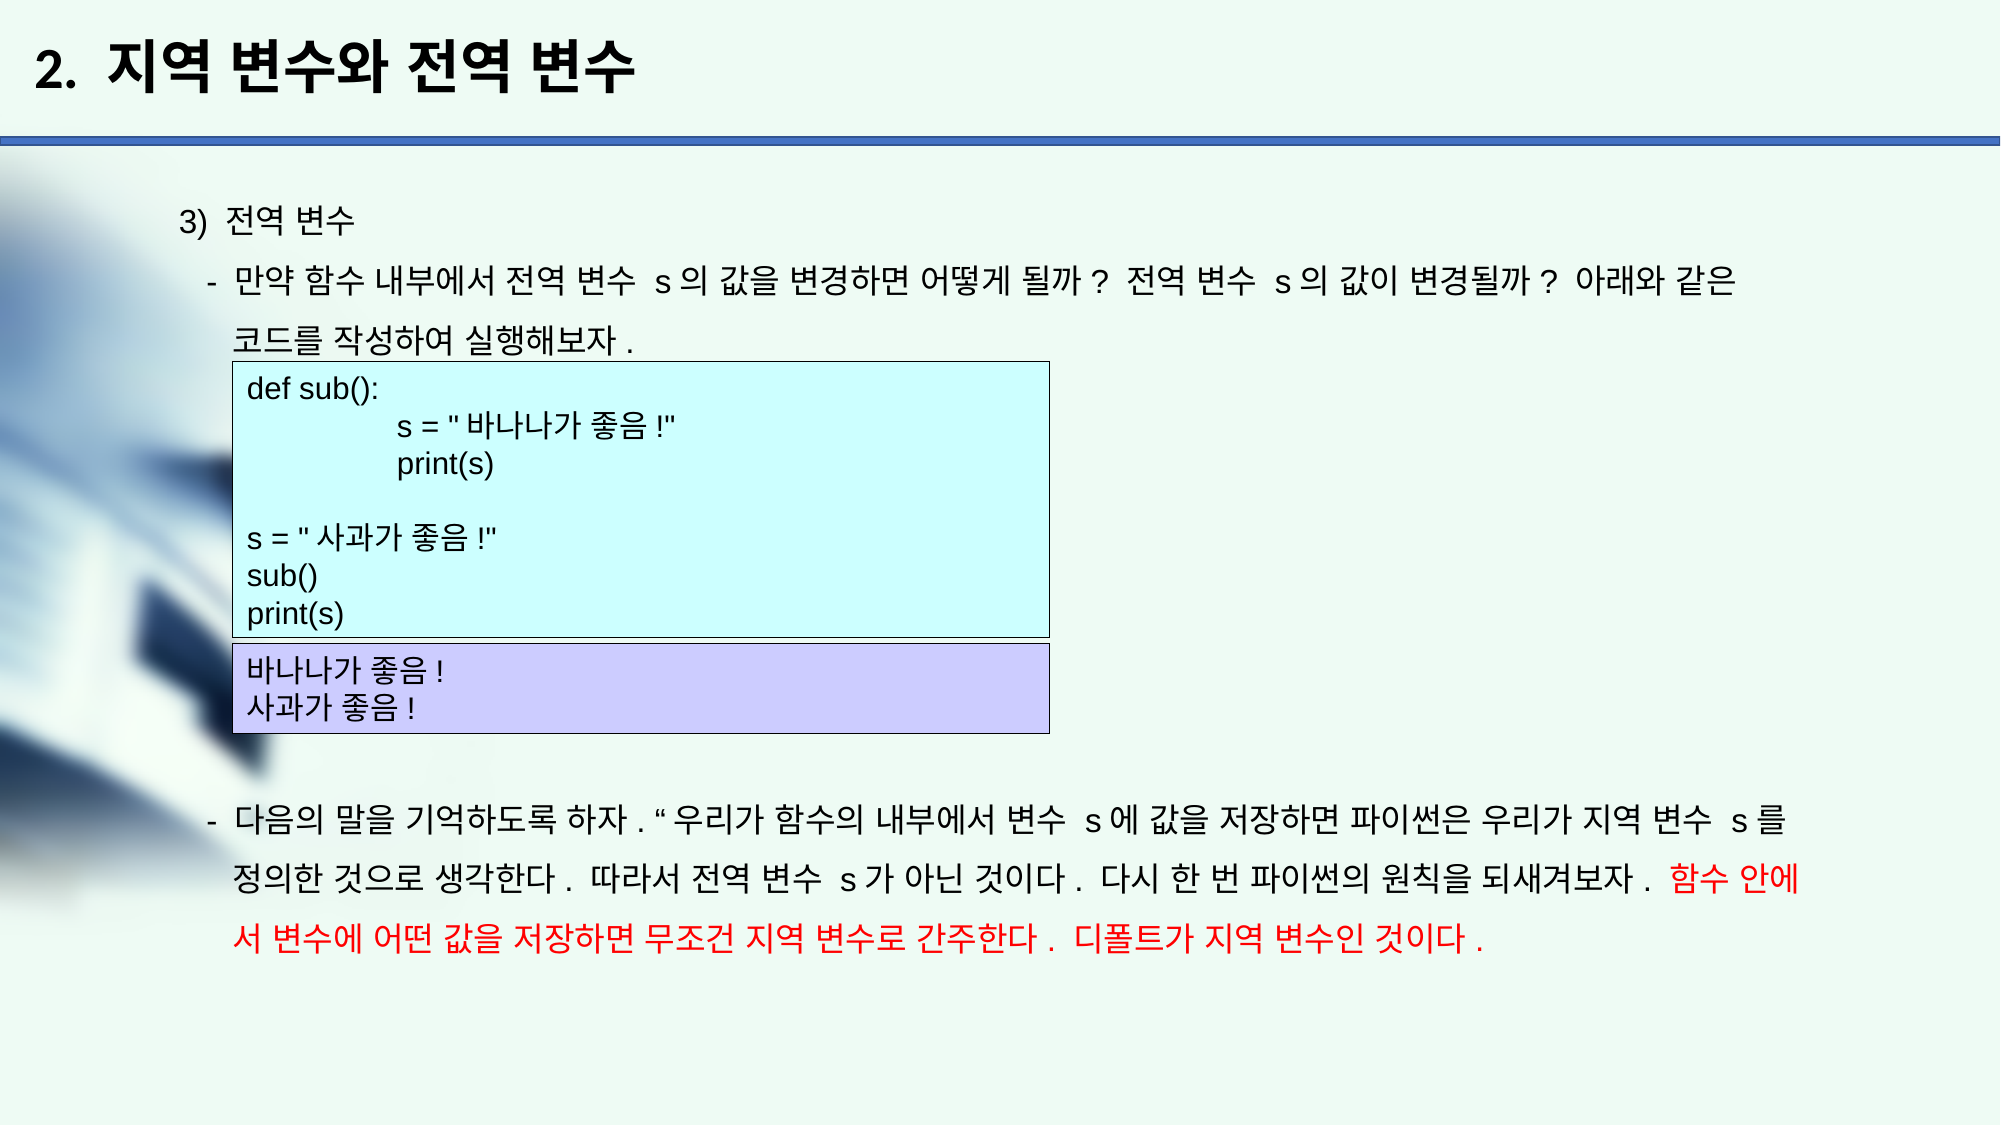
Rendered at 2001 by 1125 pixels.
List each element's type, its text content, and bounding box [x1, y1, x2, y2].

picture [0, 146, 2000, 1125]
picture [0, 0, 2000, 136]
text_box def sub(): s = "바나나가 좋음!" print(s) s = "사과가 좋음!" sub() print(s) [232, 361, 1050, 638]
text_box 바나나가 좋음! 사과가 좋음! [232, 643, 1050, 734]
text_box 3) 전역 변수 - 만약 함수 내부에서 전역 변수 s의 값을 변경하면 어떻게 될까? 전역 변수 s의 값이 변경될까? 아래와 같은 코드를 작성하여 실행해보자. - 다음의 말을 기억하도록 하자. “우리가 함수의 내부에서 변수 s에 값을 저장하면 파이썬은 우리가 지역 변수 s를 정의한 것으로 생각한다. 따라서 전역 변수 s가 아닌 것이다. 다시 한 번 파이썬의 원칙을 되새겨보자. 함수 안에 서 변수에 어떤 값을 저장하면 무조건 지역 변수로 간주한다. 디폴트가 지역 변수인 것이다. [163, 172, 1922, 1026]
title 2. 지역 변수와 전역 변수 [19, 14, 1745, 126]
